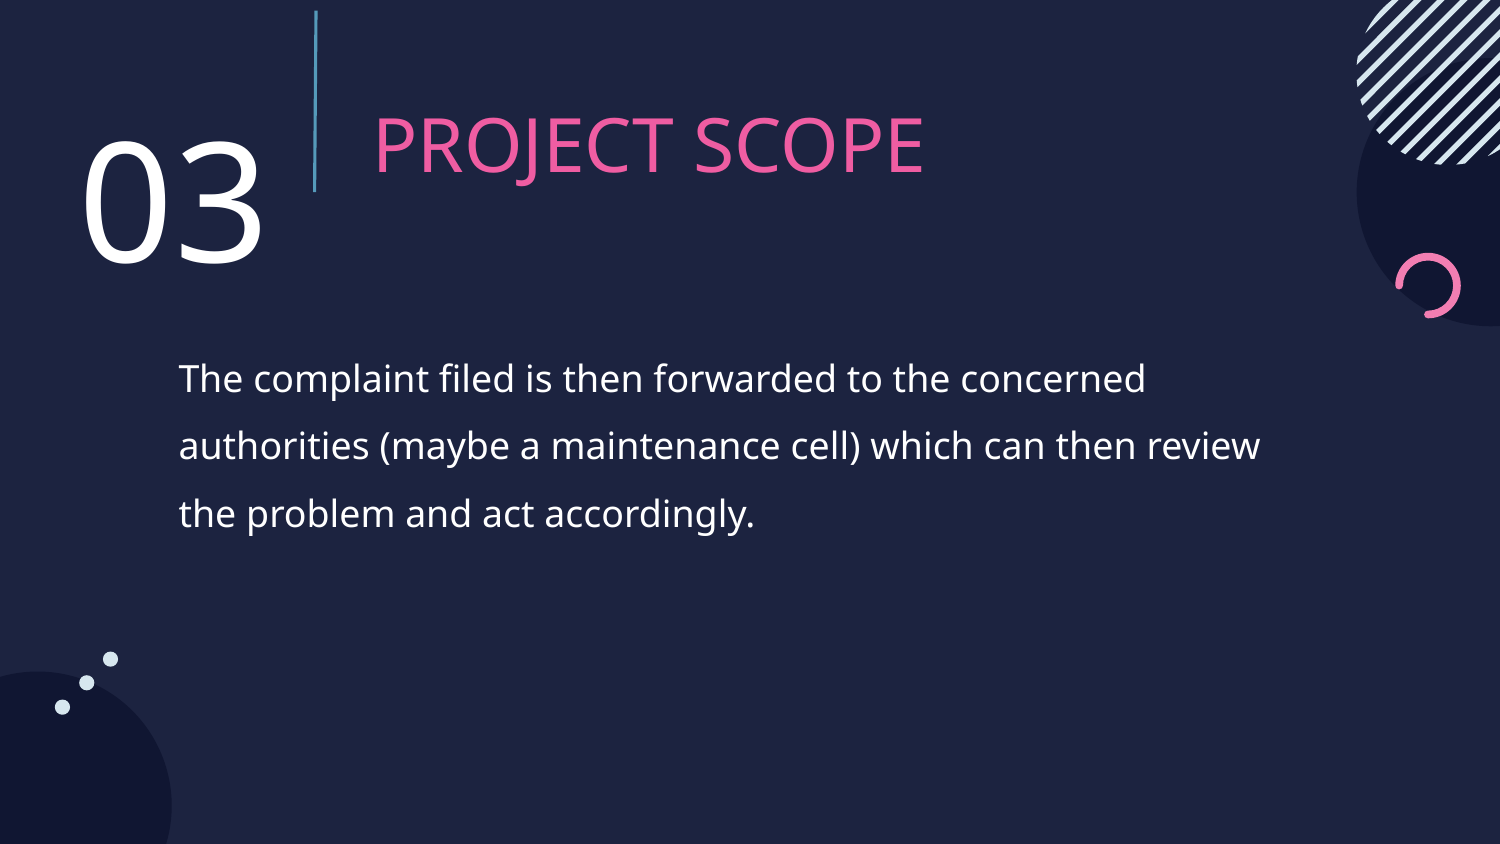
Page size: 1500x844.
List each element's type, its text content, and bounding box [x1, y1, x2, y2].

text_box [54, 651, 119, 716]
subtitle The complaint filed is then forwarded to the concerned authorities (maybe a maintenance cell) which can then review the problem and act accordingly. [163, 317, 1306, 526]
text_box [1356, 0, 1500, 165]
text_box [1356, 174, 1500, 327]
title PROJECT SCOPE [356, 82, 1358, 213]
title 03 [63, 80, 352, 227]
text_box [0, 671, 172, 844]
text_box [1395, 252, 1461, 319]
